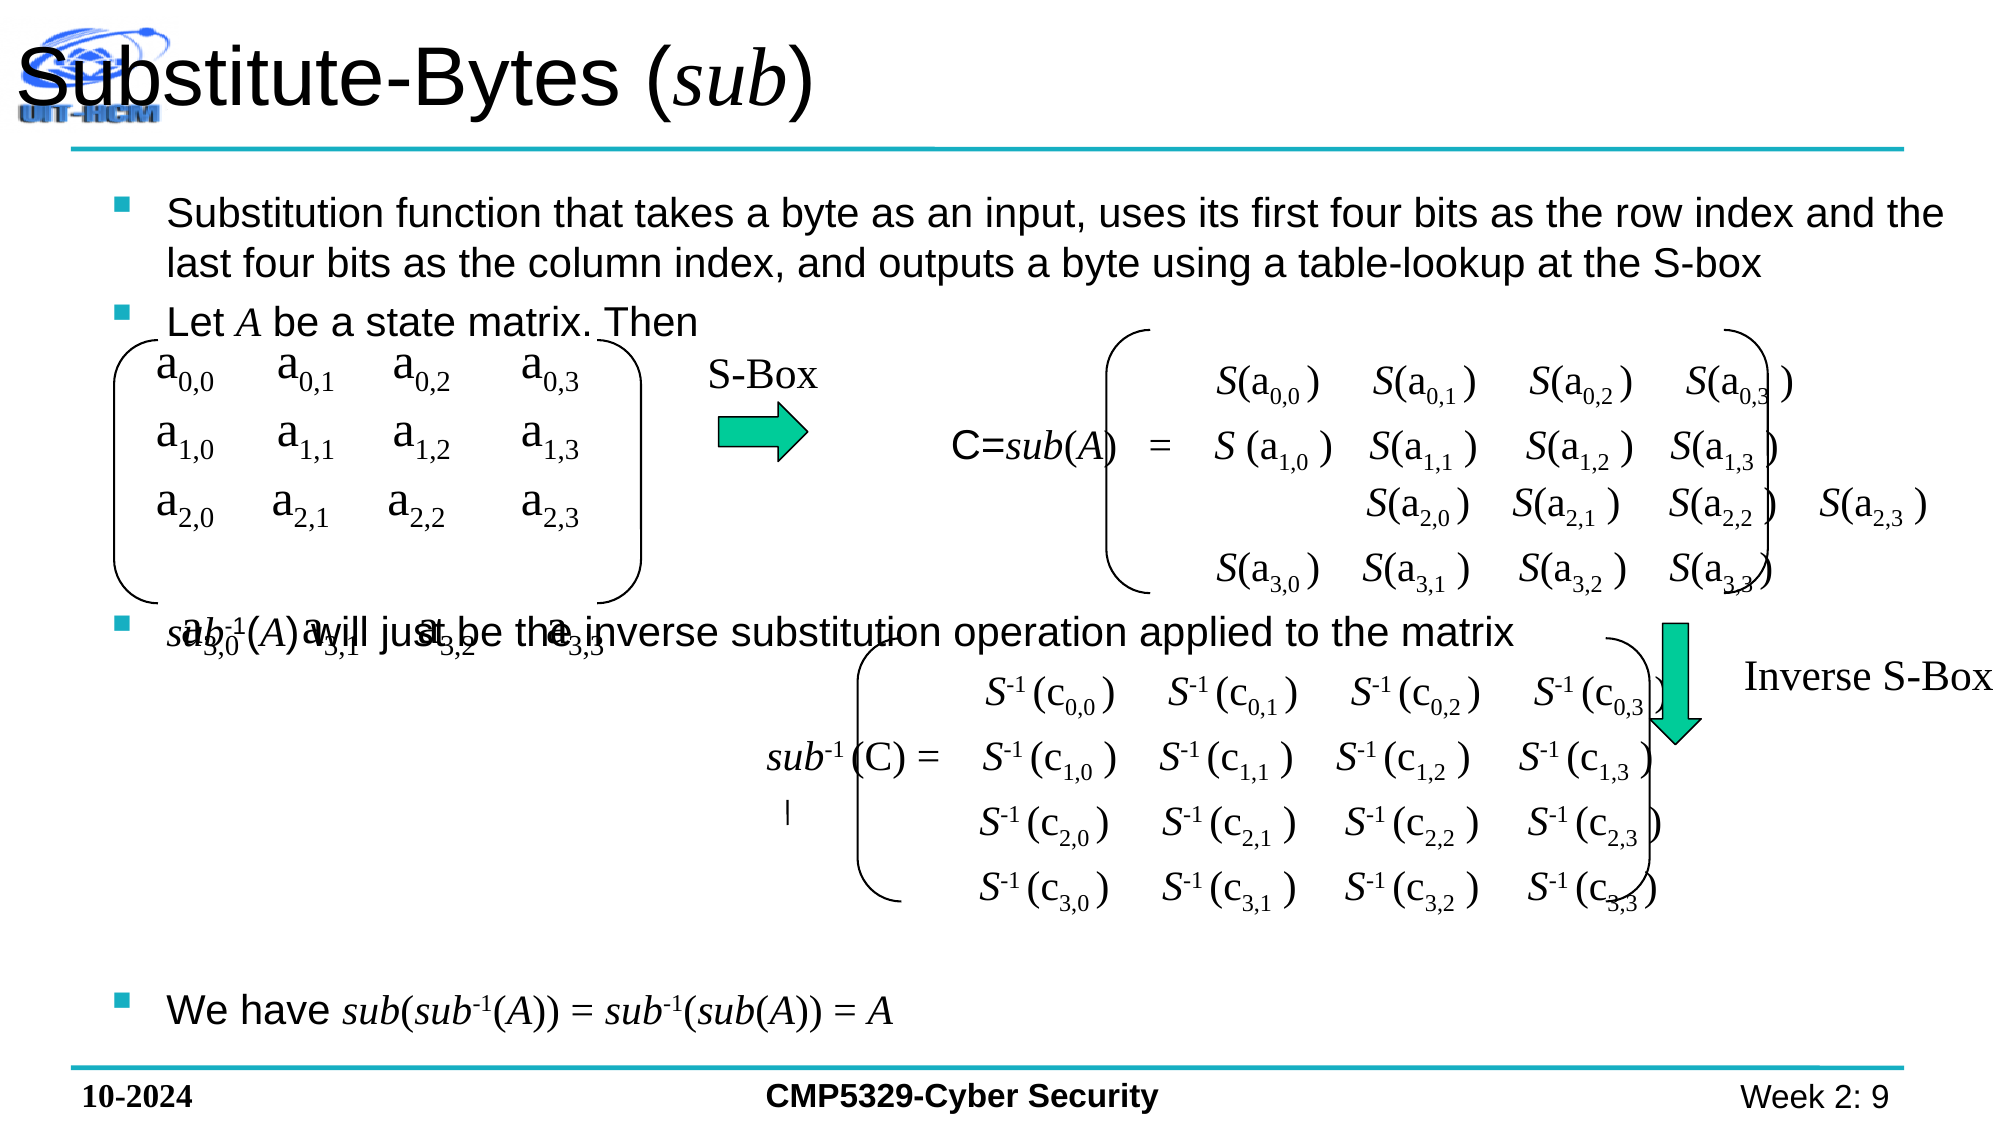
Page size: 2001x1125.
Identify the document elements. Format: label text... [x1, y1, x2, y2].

text_box S-Box [692, 287, 834, 405]
text_box Inverse S-Box [1728, 589, 2000, 707]
title Substitute-Bytes (sub) [0, 0, 1100, 179]
text_box [114, 340, 642, 604]
text_box [718, 401, 808, 462]
list Substitution function that takes a byte as an input, uses its first four bits as the row index and the last four bits as the column index, and outputs a byte using a table-lookup at the S-box Let A be a state matrix. Then S(a0,0 ) S(a0,1 ) S(a0,2 ) S(a0,3 ) C=sub(A) = S (a1,0 ) S(a1,1 ) S(a1,2 ) S(a1,3 ) S(a2,0 ) S(a2,1 ) S(a2,2 ) S(a2,3 ) S(a3,0 ) S(a3,1 ) S(a3,2 ) S(a3,3 ) sub-1(A) will just be the inverse substitution operation applied to the matrix S-1 (c0,0 ) S-1 (c0,1 ) S-1 (c0,2 ) S-1 (c0,3 ) sub-1 (C) = S-1 (c1,0 ) S-1 (c1,1 ) S-1 (c1,2 ) S-1 (c1,3 ) S-1 (c2,0 ) S-1 (c2,1 ) S-1 (c2,2 ) S-1 (c2,3 ) S-1 (c3,0 ) S-1 (c3,1 ) S-1 (c3,2 ) S-1 (c3,3 ) We have sub(sub-1(A)) = sub-1(sub(A)) = A [95, 178, 2000, 947]
text_box a0,0 a0,1 a0,2 a0,3 a1,0 a1,1 a1,2 a1,3 a2,0 a2,1 a2,2 a2,3 a3,0 a3,1 a3,2 a3,3 [141, 569, 641, 669]
text_box [1106, 329, 1768, 594]
text_box [857, 638, 1650, 902]
text_box a0,0 a0,1 a0,2 a0,3 a1,0 a1,1 a1,2 a1,3 a2,0 a2,1 a2,2 a2,3 a3,0 a3,1 a3,2 a3,3 [141, 321, 641, 375]
text_box [1649, 623, 1702, 745]
